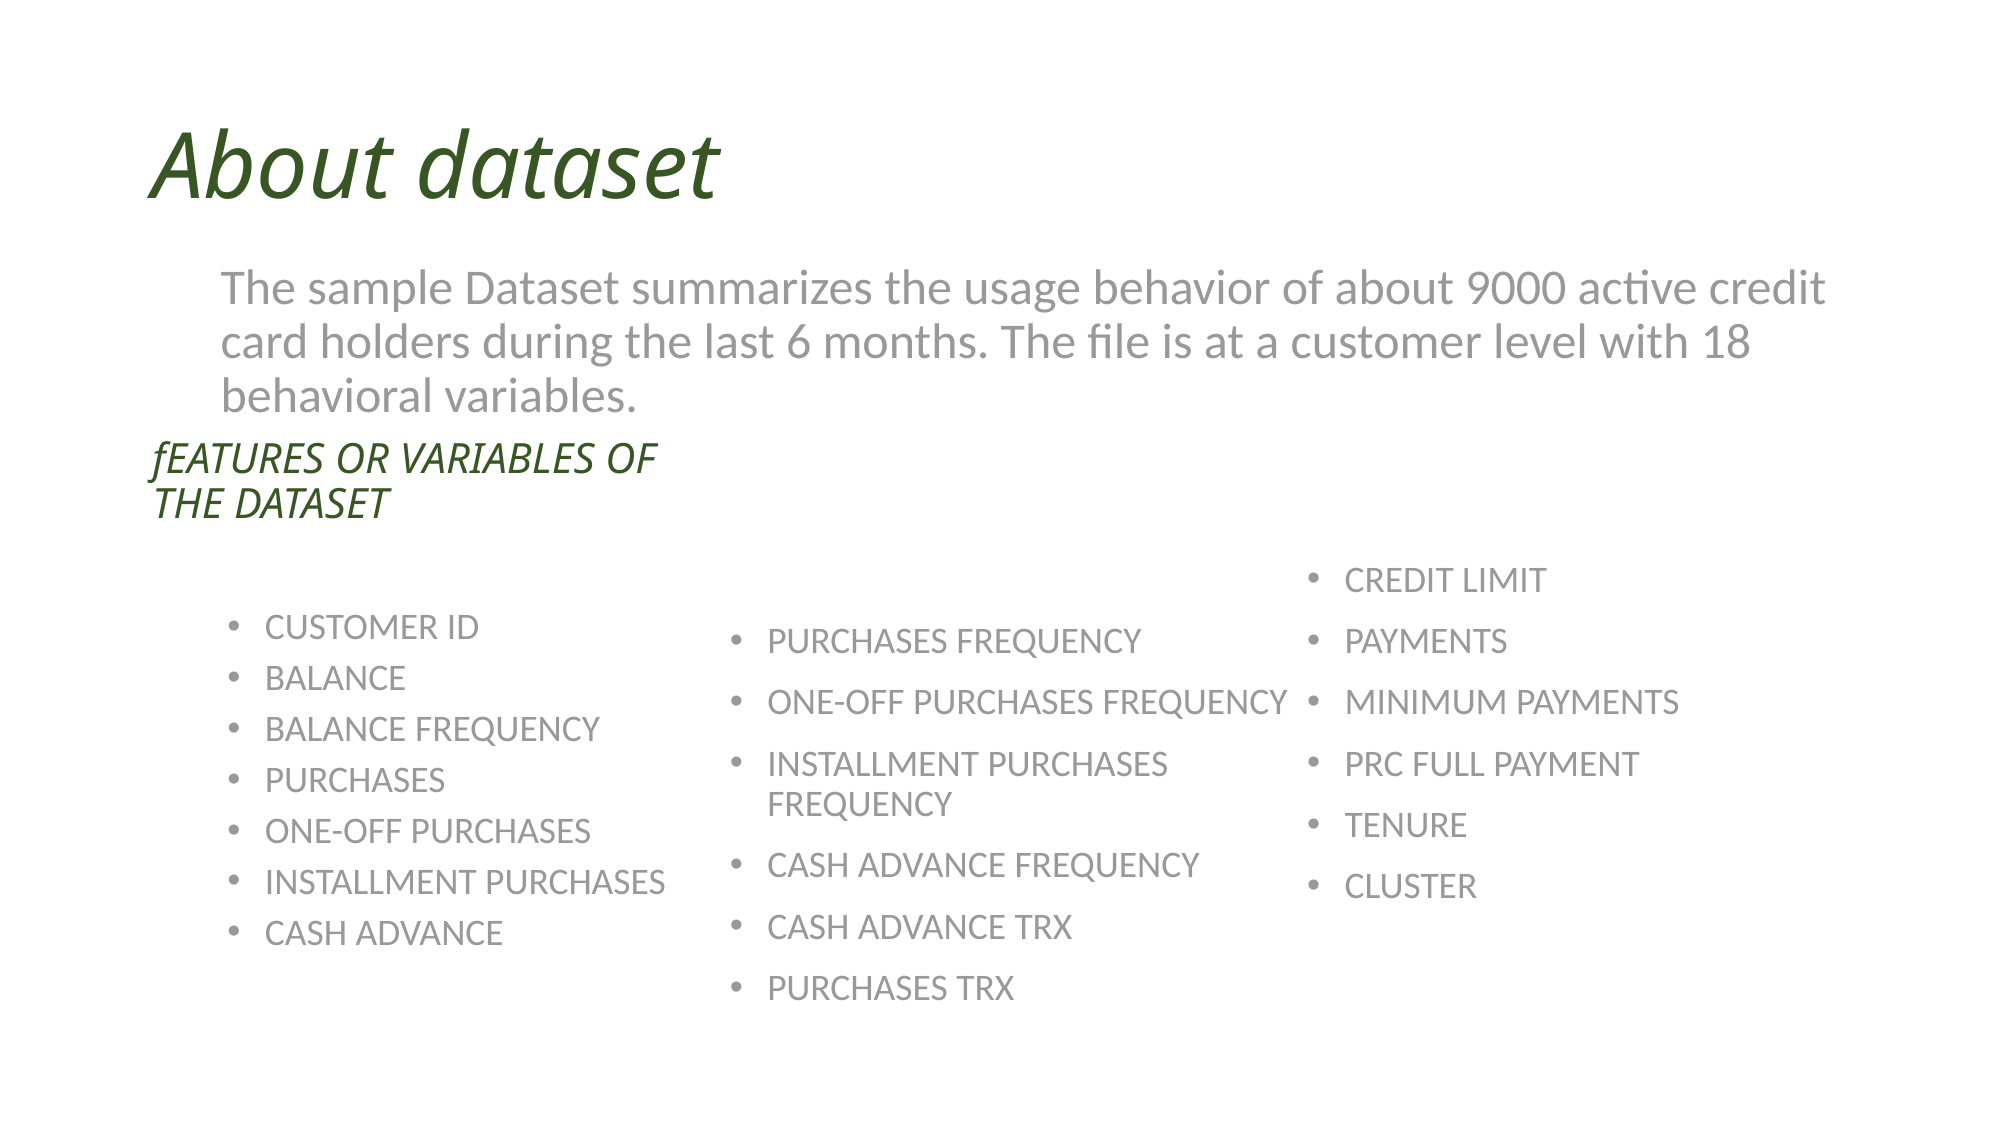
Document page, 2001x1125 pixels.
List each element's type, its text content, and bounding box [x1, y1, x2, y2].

list The sample Dataset summarizes the usage behavior of about 9000 active credit card holders during the last 6 months. The file is at a customer level with 18 behavioral variables. [205, 253, 1863, 429]
title About dataset [137, 59, 1863, 278]
list fEATURES OR VARIABLES OF THE DATASET CUSTOMER ID BALANCE BALANCE FREQUENCY PURCHASES ONE-OFF PURCHASES INSTALLMENT PURCHASES CASH ADVANCE PURCHASES FREQUENCY ONE-OFF PURCHASES FREQUENCY INSTALLMENT PURCHASES FREQUENCY CASH ADVANCE FREQUENCY CASH ADVANCE TRX PURCHASES TRX CREDIT LIMIT PAYMENTS MINIMUM PAYMENTS PRC FULL PAYMENT TENURE CLUSTER [137, 429, 1900, 1014]
